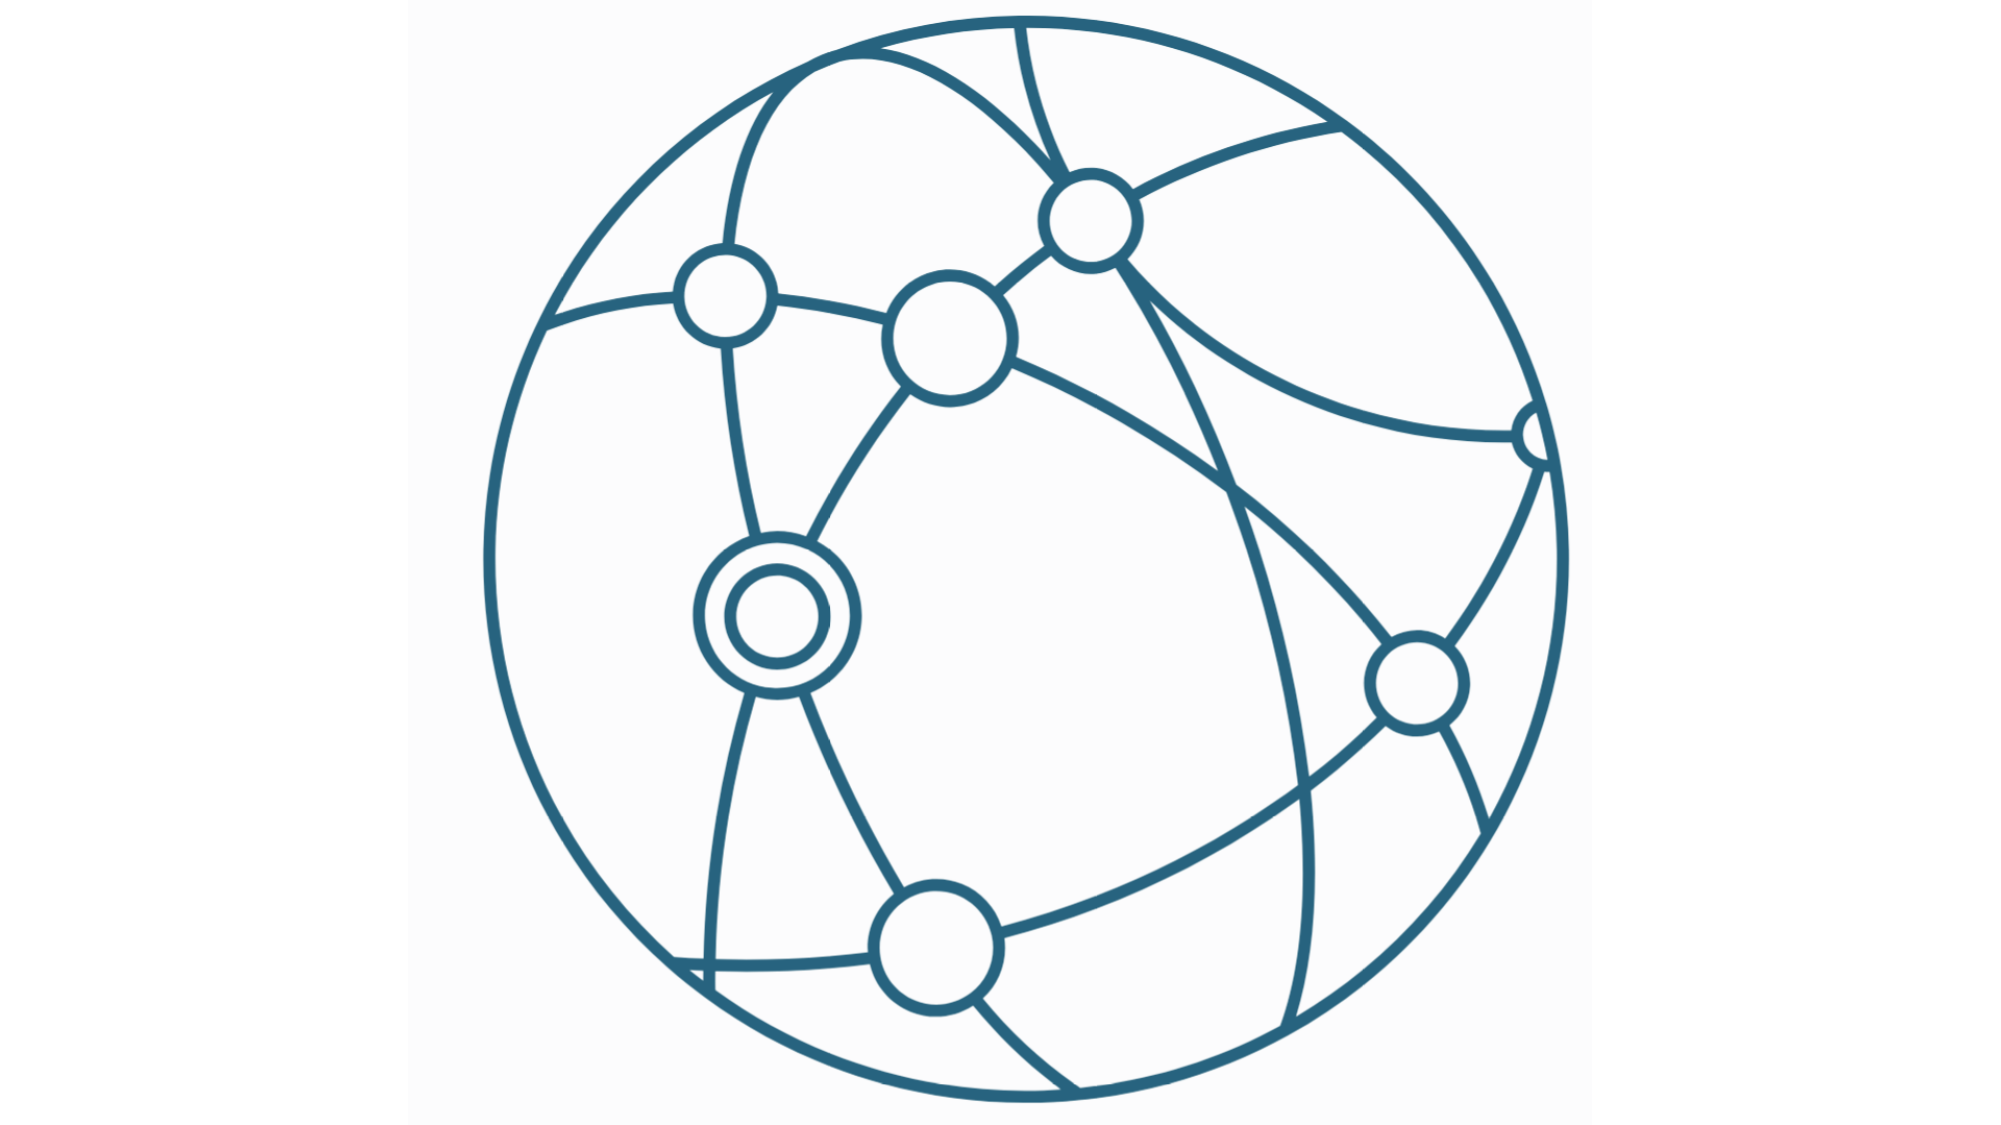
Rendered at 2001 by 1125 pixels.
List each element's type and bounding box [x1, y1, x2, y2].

picture [407, 0, 1593, 1125]
